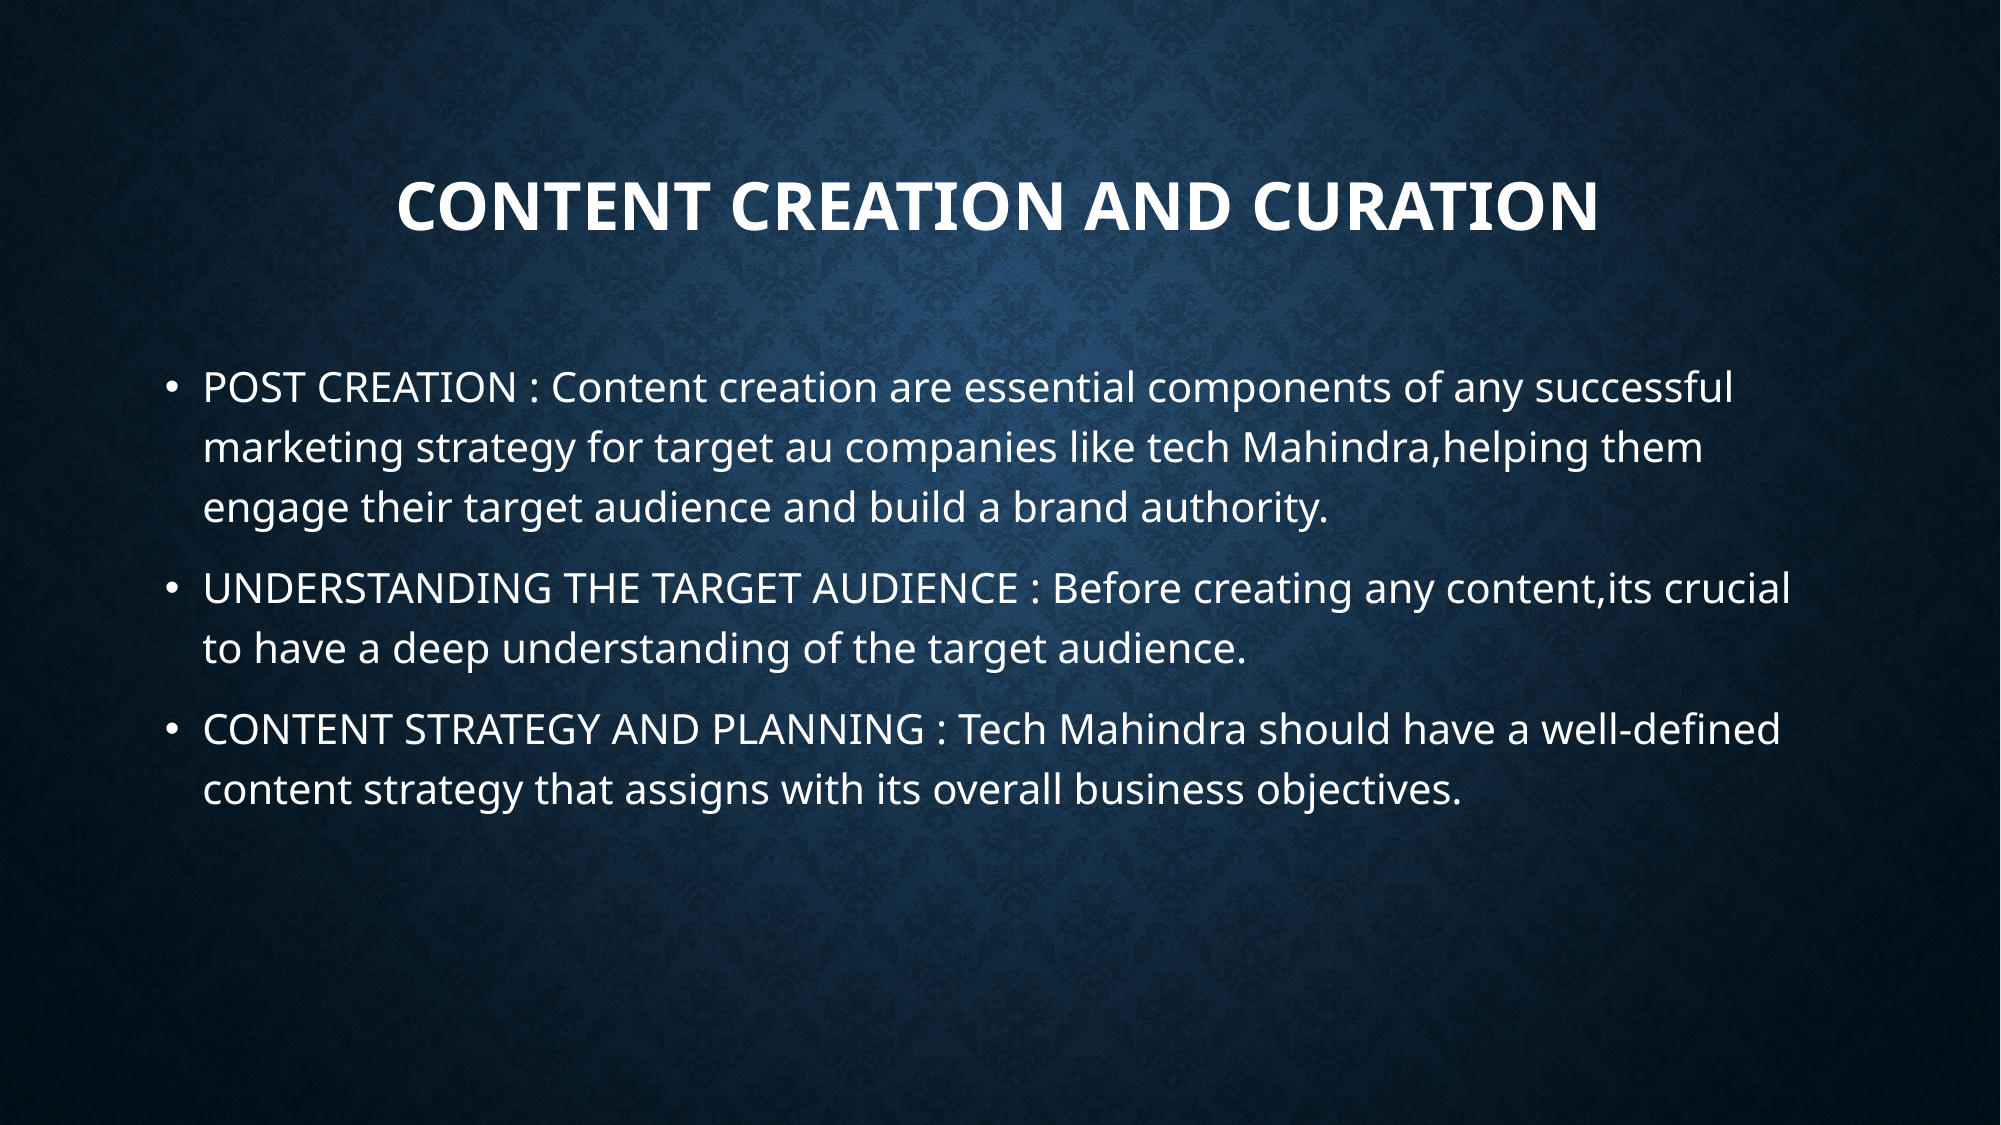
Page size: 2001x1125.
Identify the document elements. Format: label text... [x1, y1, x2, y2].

title Content creation and curation [149, 99, 1849, 318]
list POST CREATION : Content creation are essential components of any successful marketing strategy for target au companies like tech Mahindra,helping them engage their target audience and build a brand authority. UNDERSTANDING THE TARGET AUDIENCE : Before creating any content,its crucial to have a deep understanding of the target audience. CONTENT STRATEGY AND PLANNING : Tech Mahindra should have a well-defined content strategy that assigns with its overall business objectives. [149, 343, 1849, 950]
